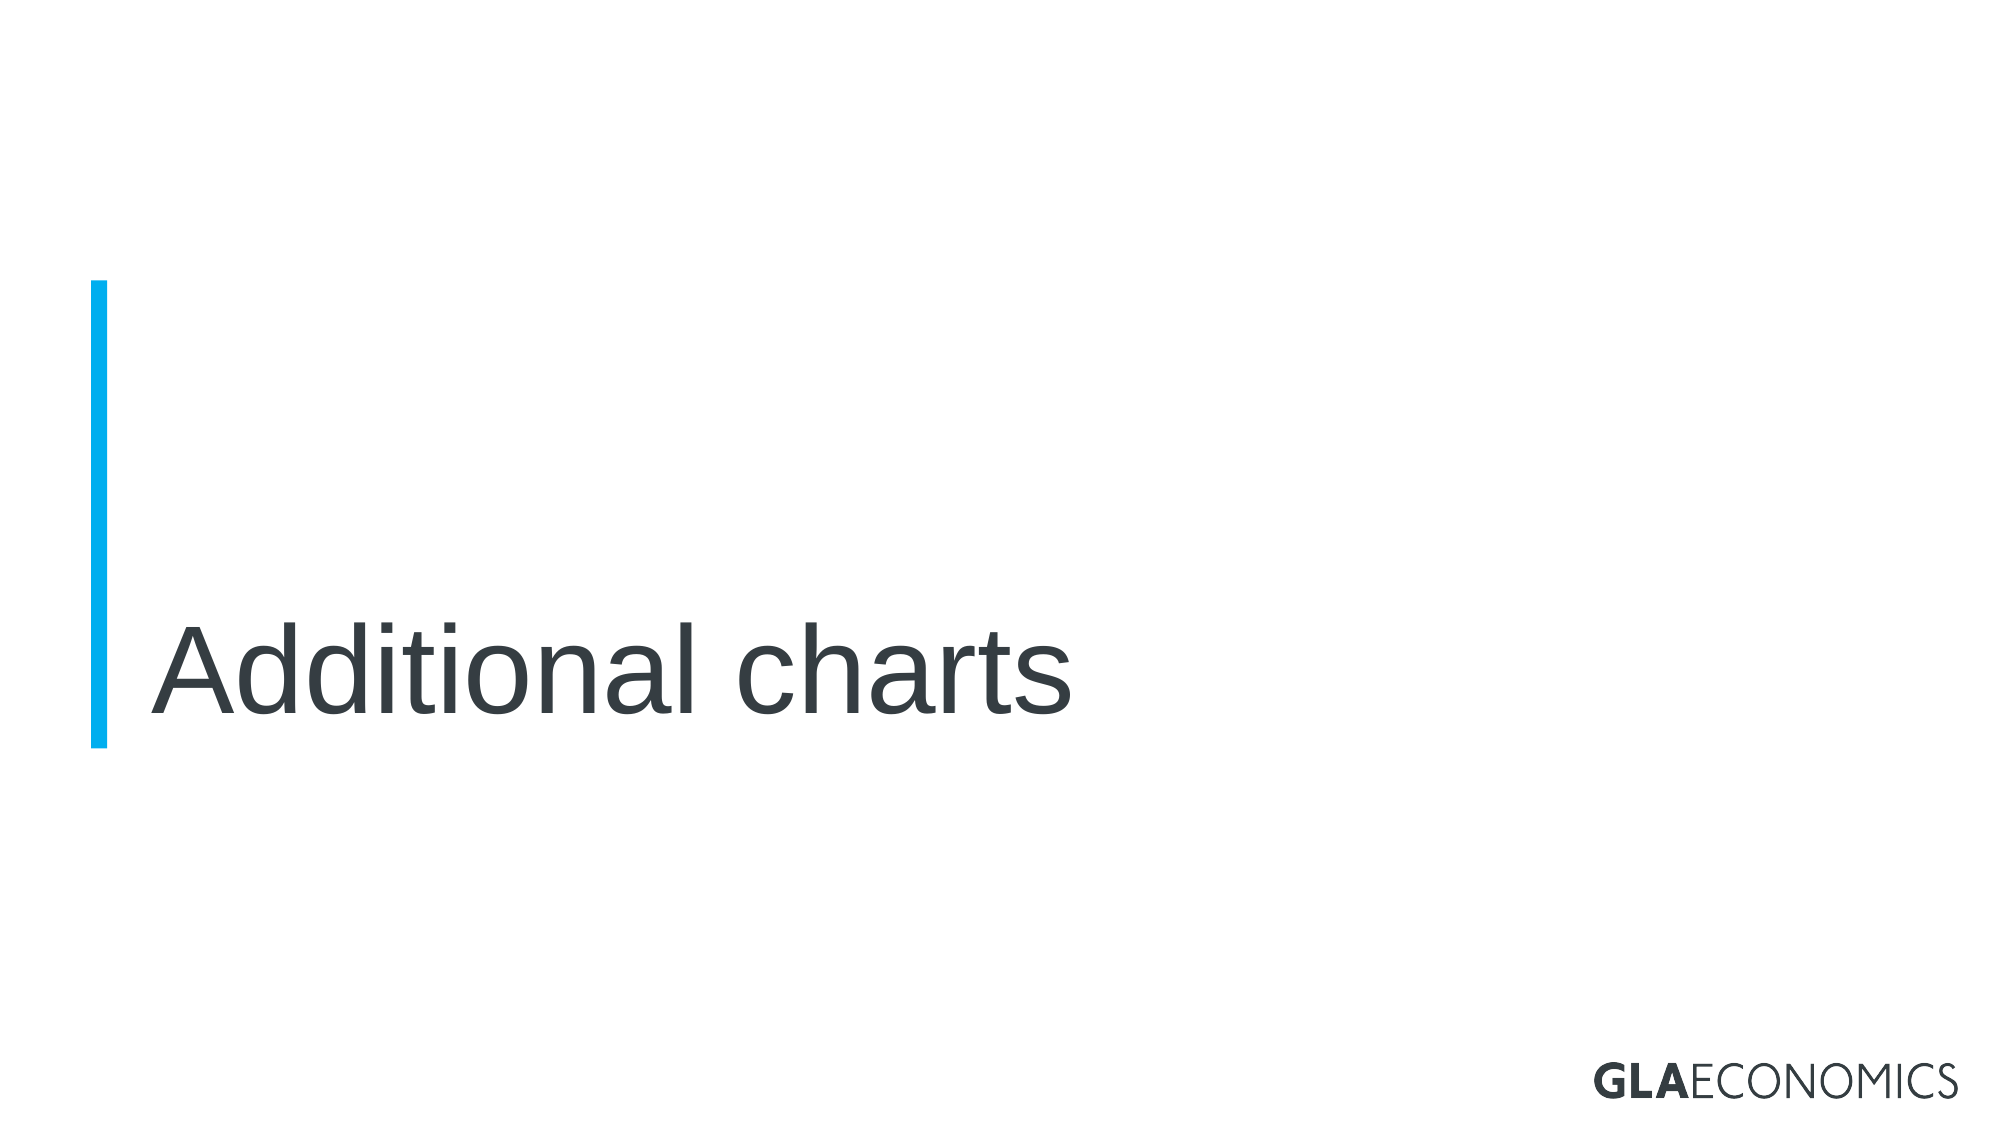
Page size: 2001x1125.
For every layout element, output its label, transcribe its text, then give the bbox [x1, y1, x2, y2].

picture [1594, 1062, 1958, 1099]
title Additional charts [136, 280, 1862, 749]
